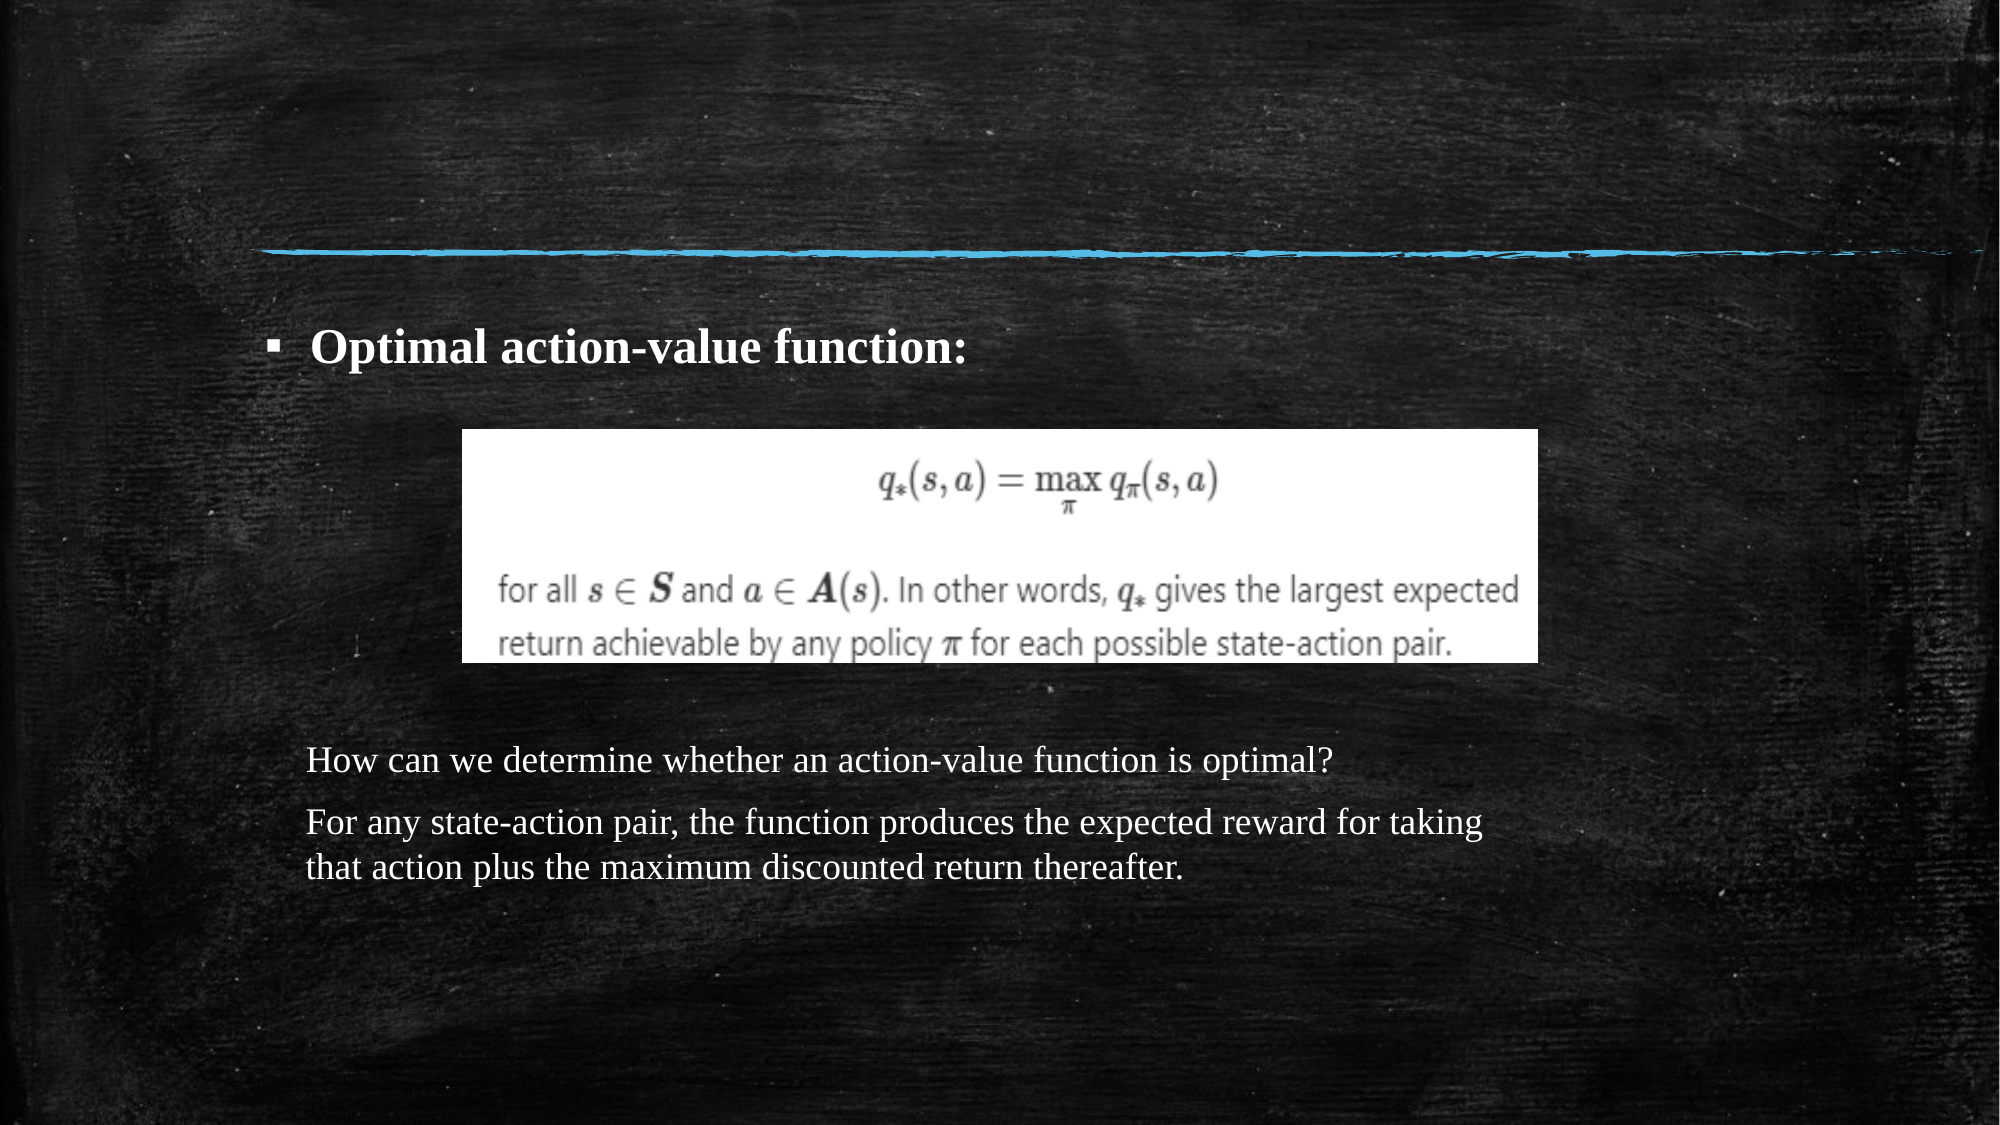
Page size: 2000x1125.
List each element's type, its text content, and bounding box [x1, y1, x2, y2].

picture [462, 429, 1538, 663]
text_box For any state-action pair, the function produces the expected reward for taking that action plus the maximum discounted return thereafter. [290, 789, 1500, 895]
text_box How can we determine whether an action-value function is optimal? [291, 727, 1697, 788]
list Optimal action-value function: [249, 312, 1750, 1013]
